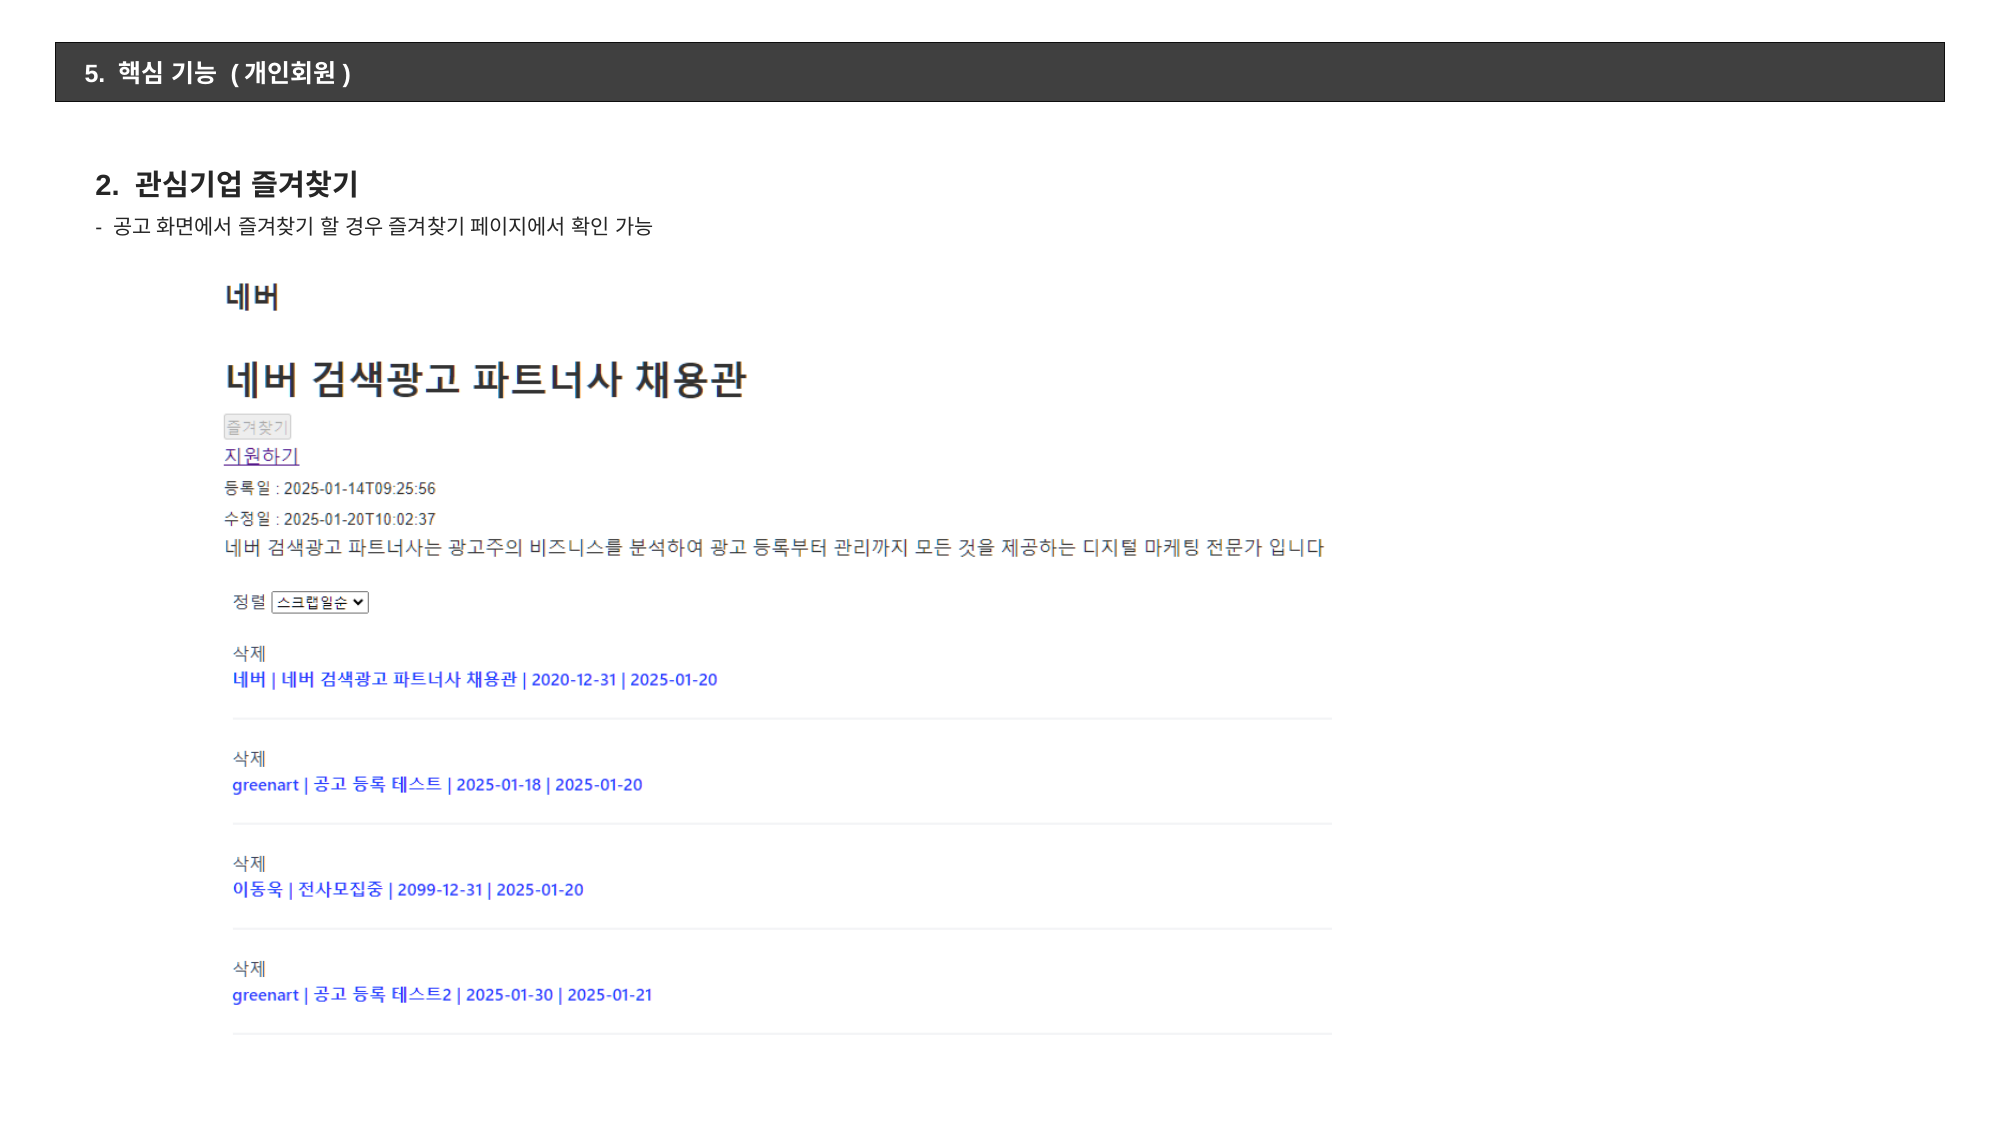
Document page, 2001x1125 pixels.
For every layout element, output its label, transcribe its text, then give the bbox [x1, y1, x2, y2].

text_box 5. 핵심 기능 (개인회원) [54, 42, 1946, 103]
text_box 2. 관심기업 즐겨찾기 - 공고 화면에서 즐겨찾기 할 경우 즐겨찾기 페이지에서 확인 가능 [80, 133, 1423, 281]
picture [218, 589, 1332, 1036]
picture [218, 280, 1332, 564]
